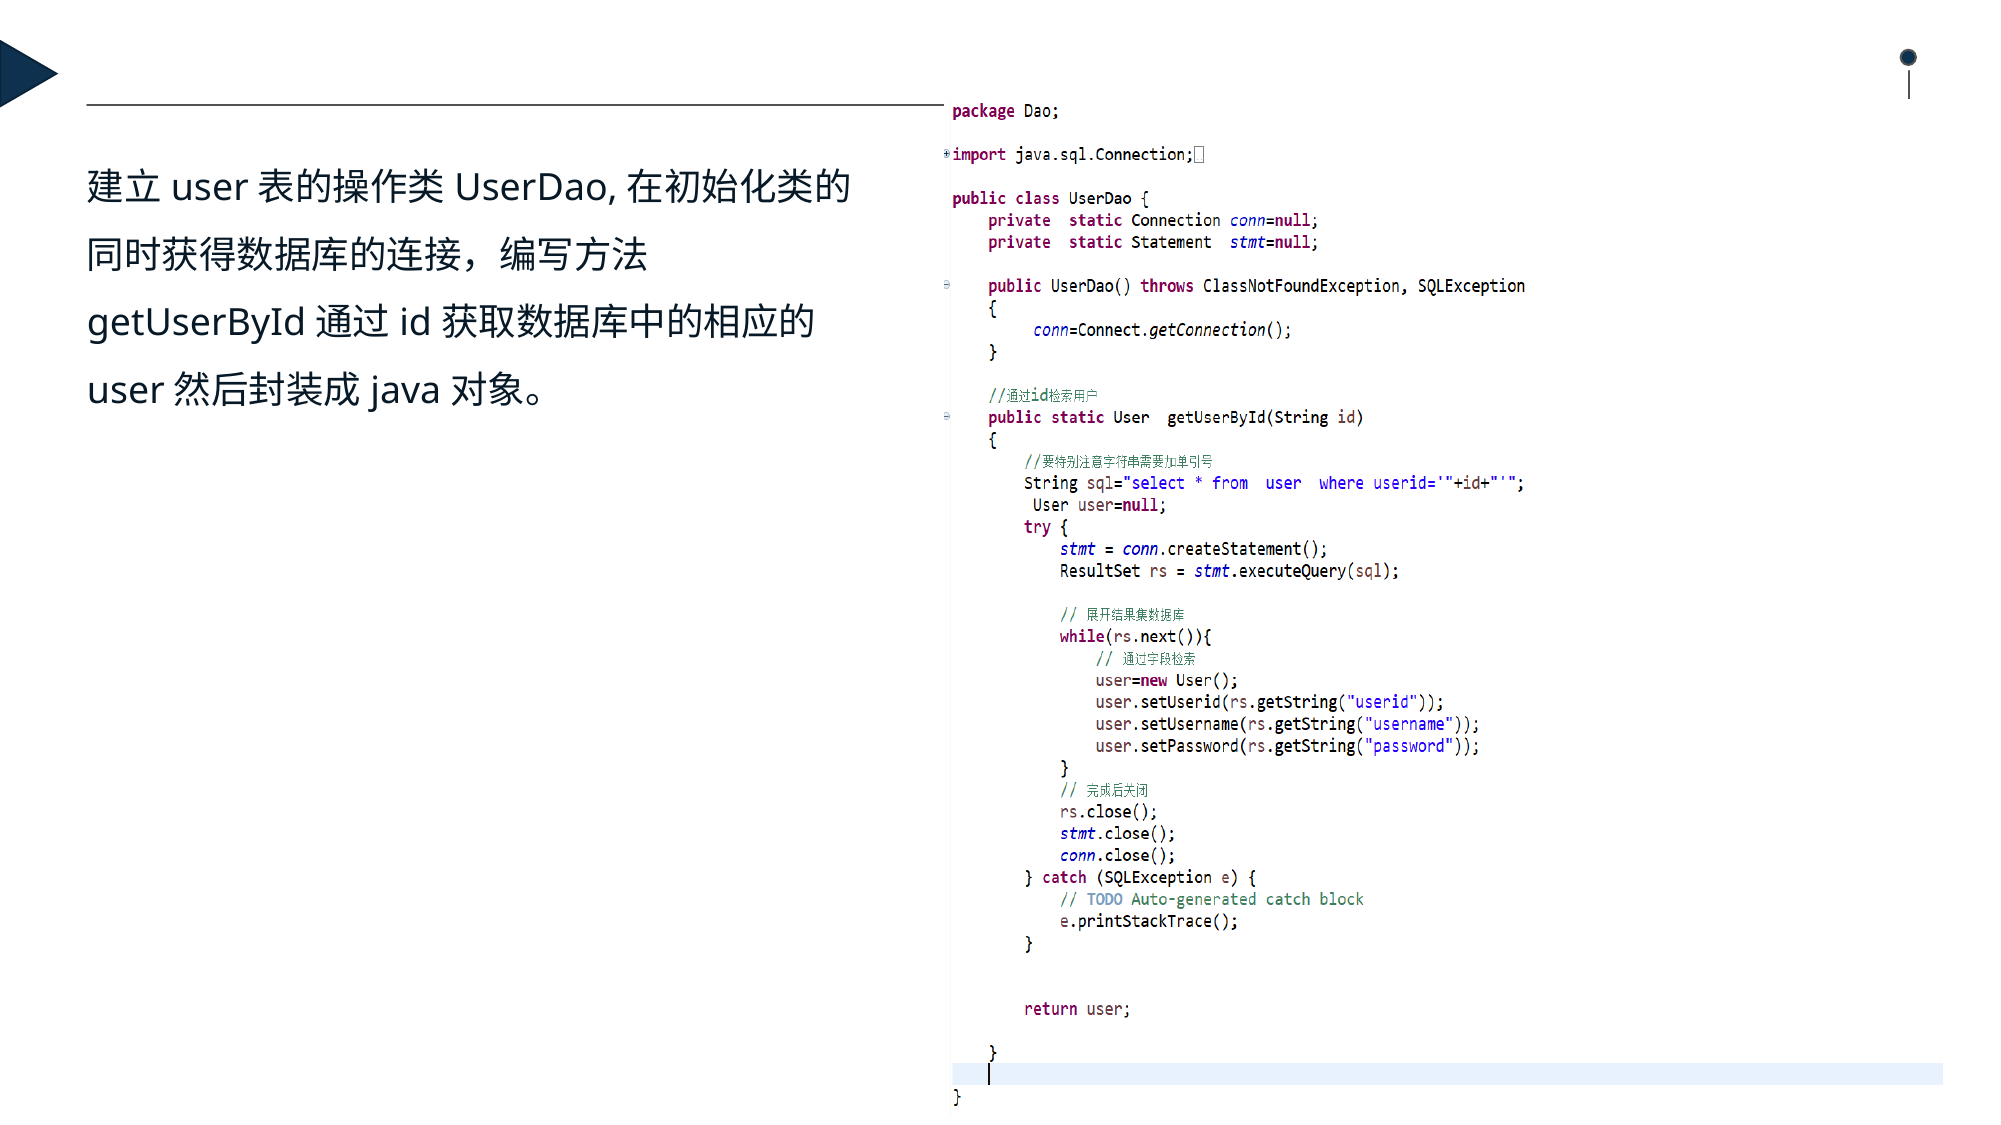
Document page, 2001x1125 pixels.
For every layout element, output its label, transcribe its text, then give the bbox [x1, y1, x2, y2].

text_box 建立user表的操作类UserDao,在初始化类的同时获得数据库的连接，编写方法getUserById通过id获取数据库中的相应的user然后封装成java对象。 [72, 133, 867, 419]
picture [944, 99, 1943, 1117]
text_box [1899, 48, 1917, 67]
text_box [0, 39, 59, 108]
